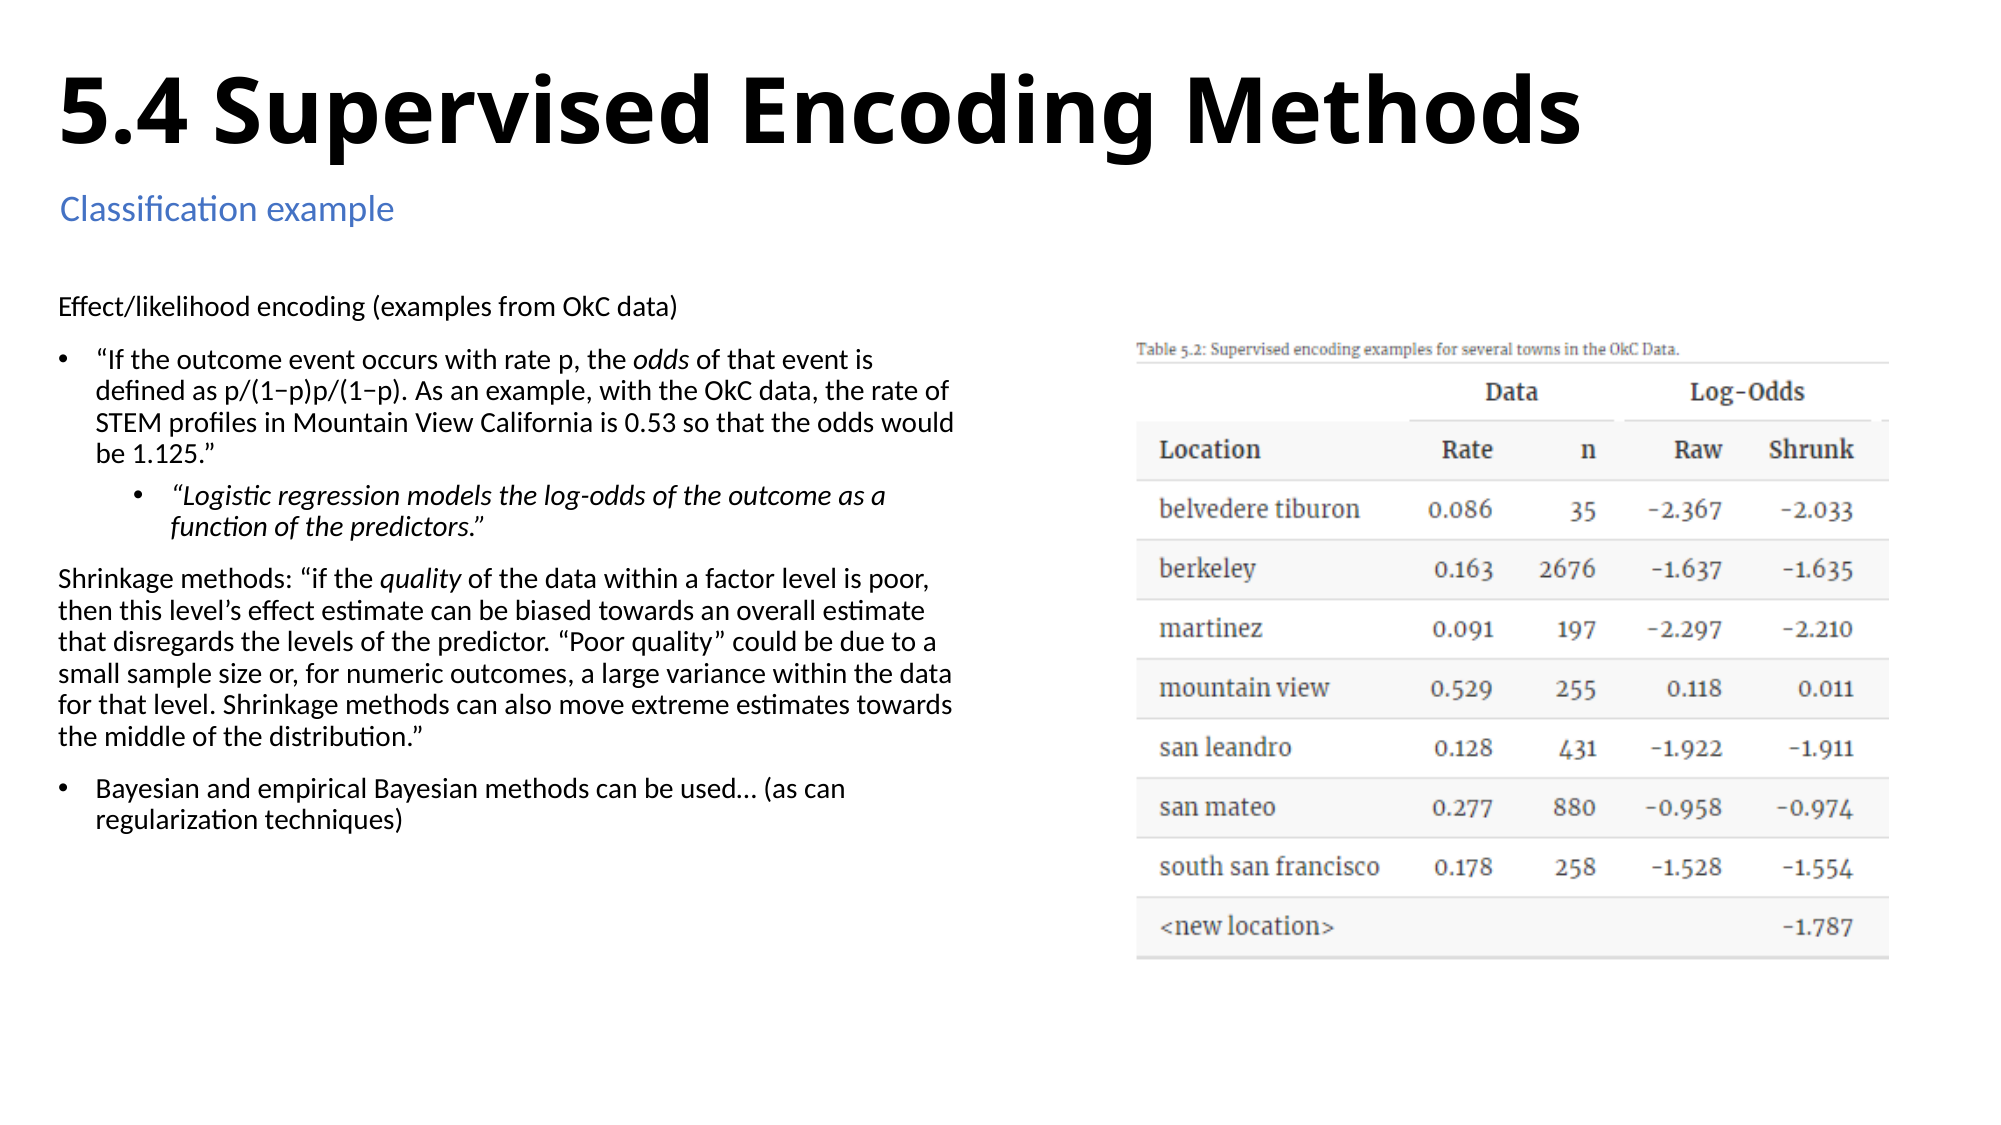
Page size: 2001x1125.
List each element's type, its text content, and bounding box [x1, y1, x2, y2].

title 5.4 Supervised Encoding Methods [43, 39, 1957, 188]
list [1109, 322, 1889, 972]
list Classification example [45, 181, 1957, 248]
list Effect/likelihood encoding (examples from OkC data) “If the outcome event occurs with rate p, the odds of that event is defined as p/(1−p)p/(1−p). As an example, with the OkC data, the rate of STEM profiles in Mountain View California is 0.53 so that the odds would be 1.125.” “Logistic regression models the log-odds of the outcome as a function of the predictors.” Shrinkage methods: “if the quality of the data within a factor level is poor, then this level’s effect estimate can be biased towards an overall estimate that disregards the levels of the predictor. “Poor quality” could be due to a small sample size or, for numeric outcomes, a large variance within the data for that level. Shrinkage methods can also move extreme estimates towards the middle of the distribution.” Bayesian and empirical Bayesian methods can be used… (as can regularization techniques) [43, 284, 981, 1020]
